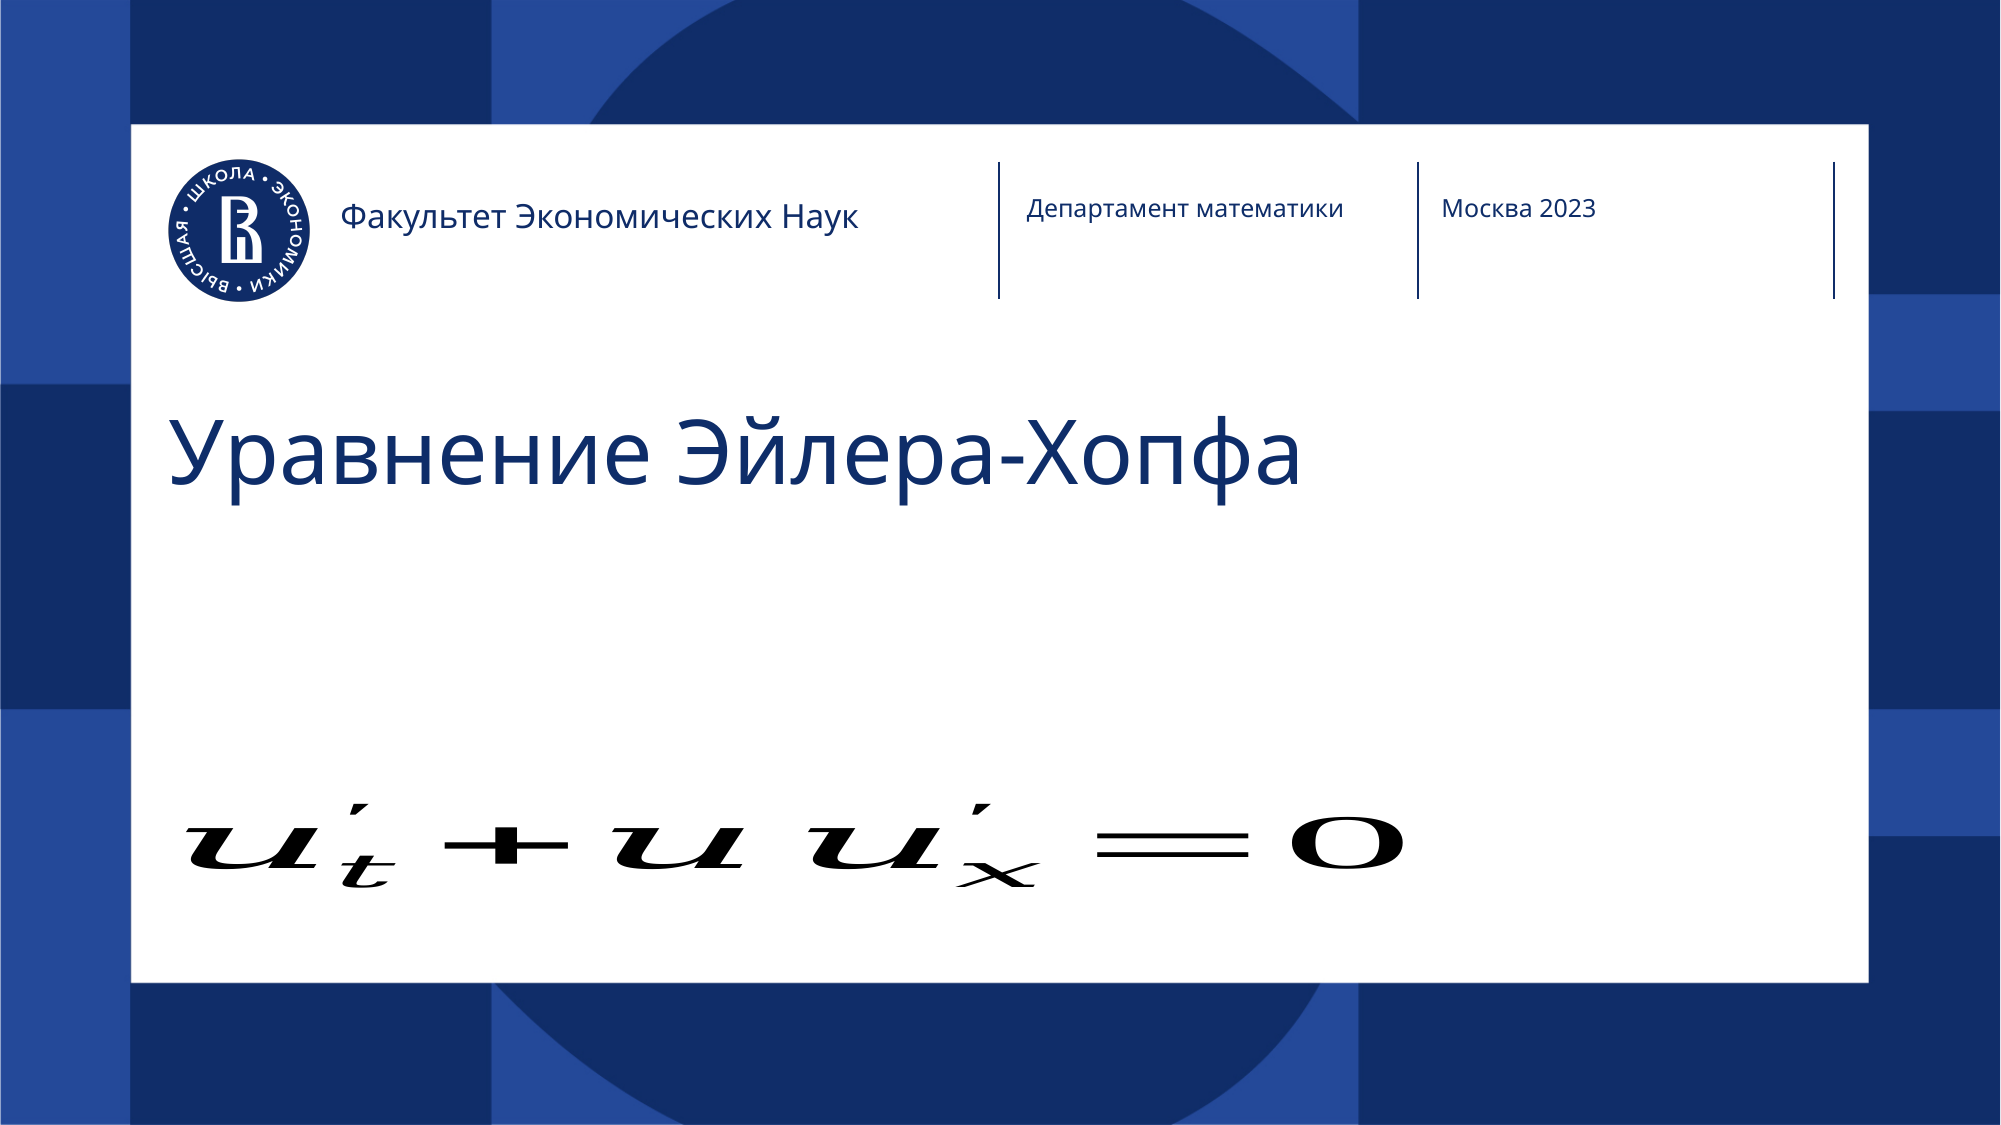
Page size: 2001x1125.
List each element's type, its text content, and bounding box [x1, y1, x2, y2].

picture [0, 0, 2001, 1125]
list Москва 2023 [1441, 192, 1806, 269]
title Уравнение Эйлера-Хопфа [168, 394, 1421, 719]
list Факультет Экономических Наук [340, 194, 972, 267]
list Департамент математики [1026, 192, 1401, 269]
